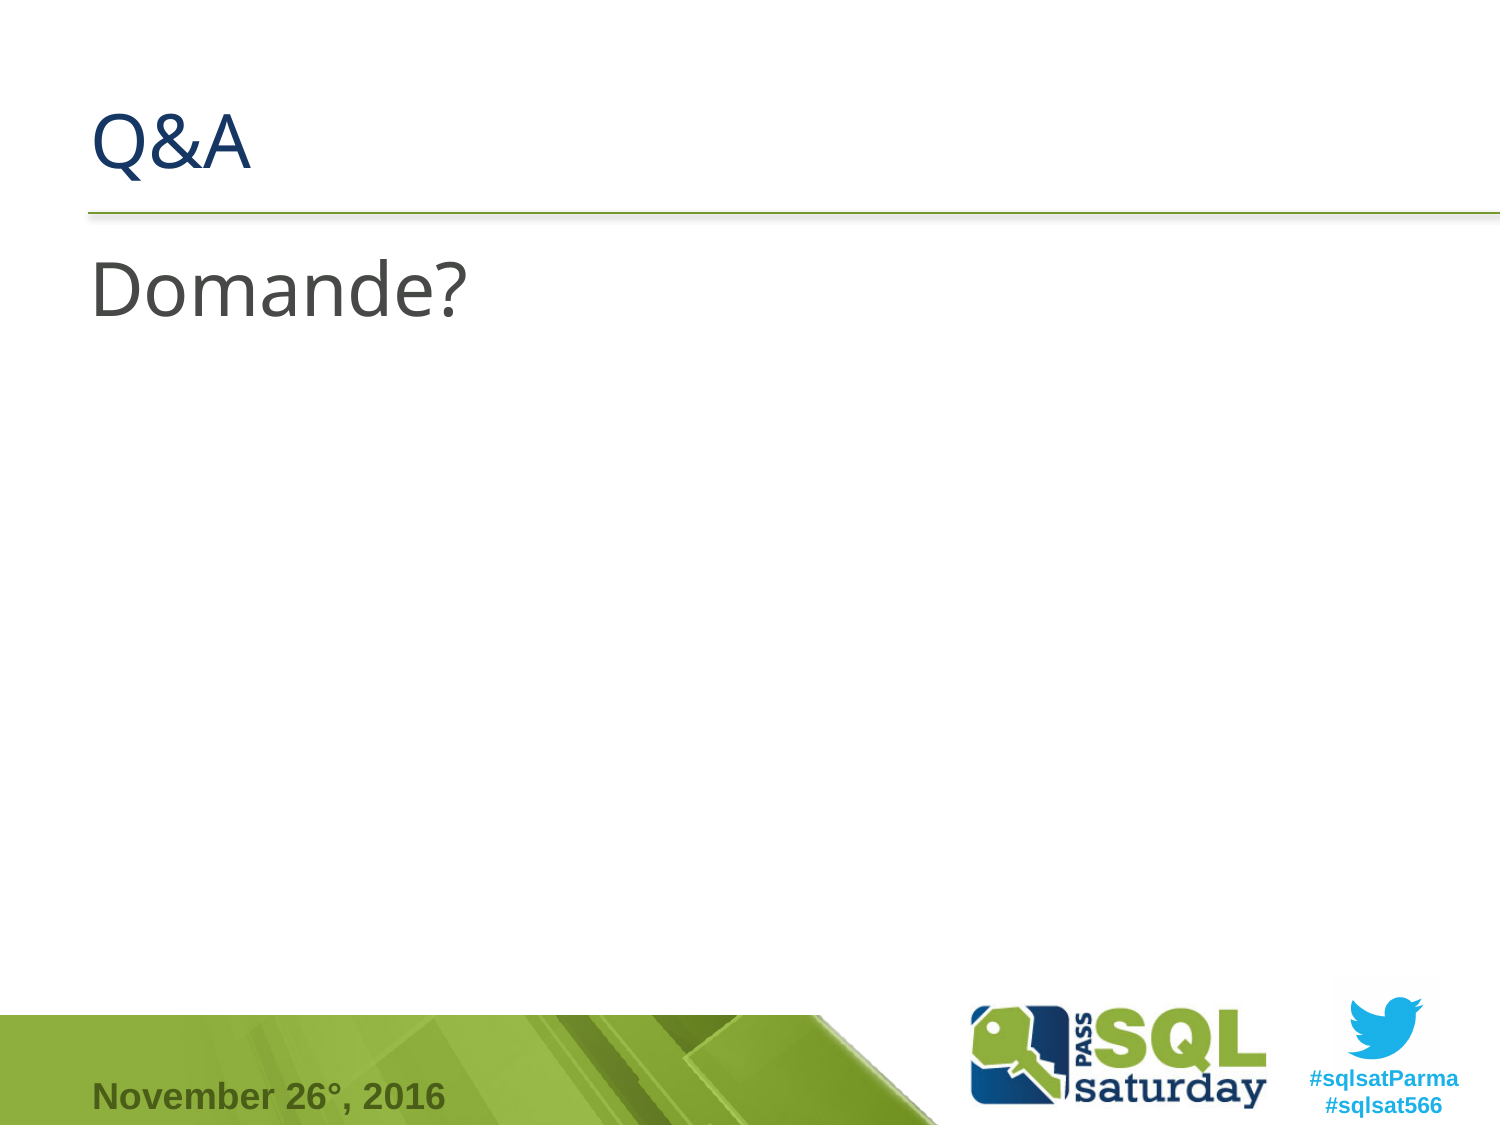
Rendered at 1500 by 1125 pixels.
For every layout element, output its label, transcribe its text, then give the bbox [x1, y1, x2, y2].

picture [1332, 974, 1439, 1082]
picture [0, 1004, 1282, 1125]
title Q&A [75, 45, 1425, 233]
list Domande? [74, 233, 1427, 1004]
